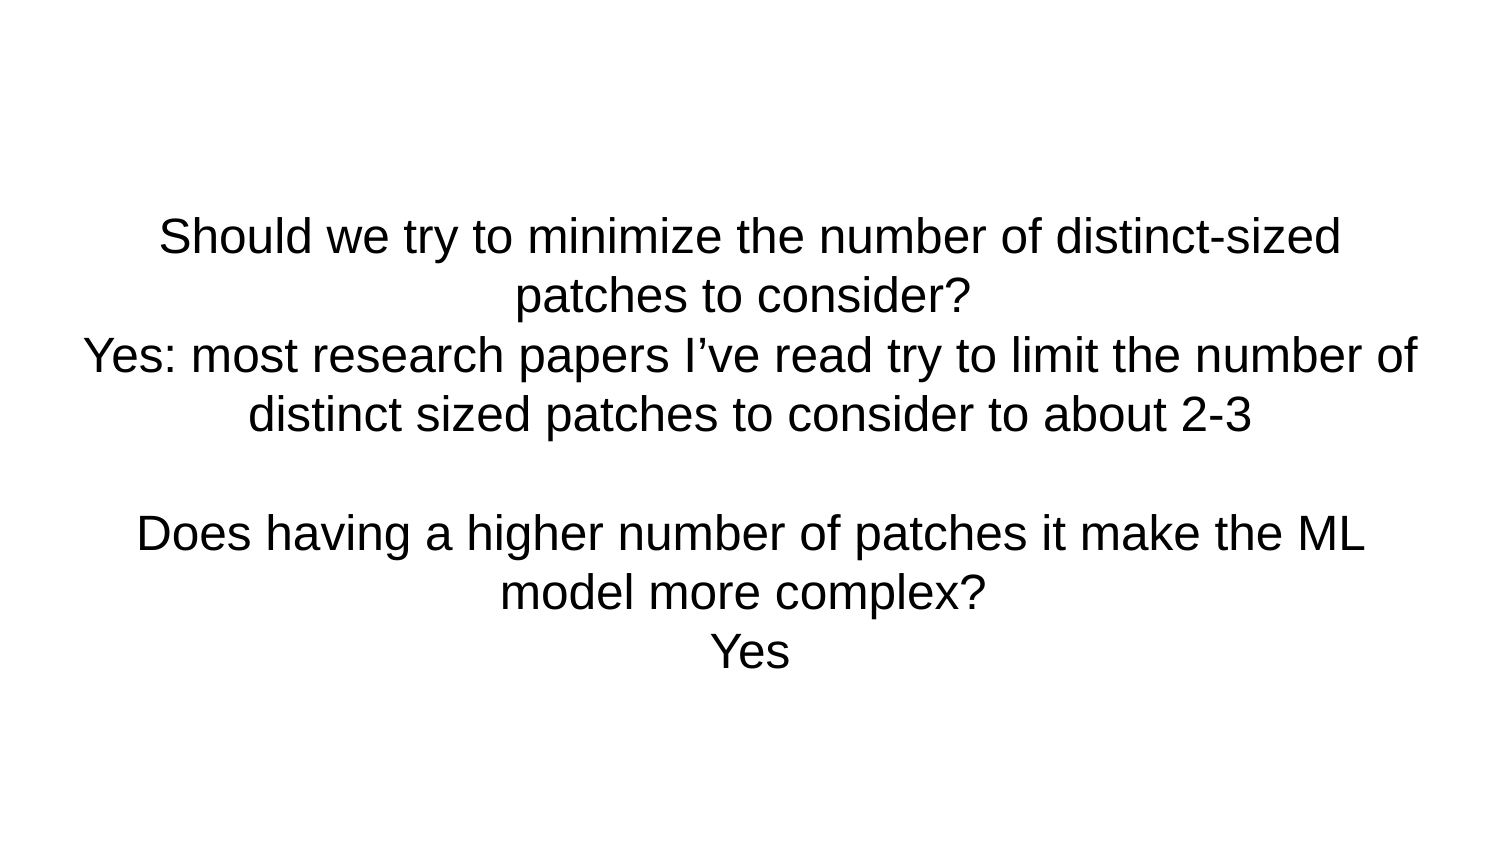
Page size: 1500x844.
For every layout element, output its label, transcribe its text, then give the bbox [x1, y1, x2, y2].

list Should we try to minimize the number of distinct-sized patches to consider? Yes: most research papers I’ve read try to limit the number of distinct sized patches to consider to about 2-3 Does having a higher number of patches it make the ML model more complex? Yes [51, 189, 1449, 750]
